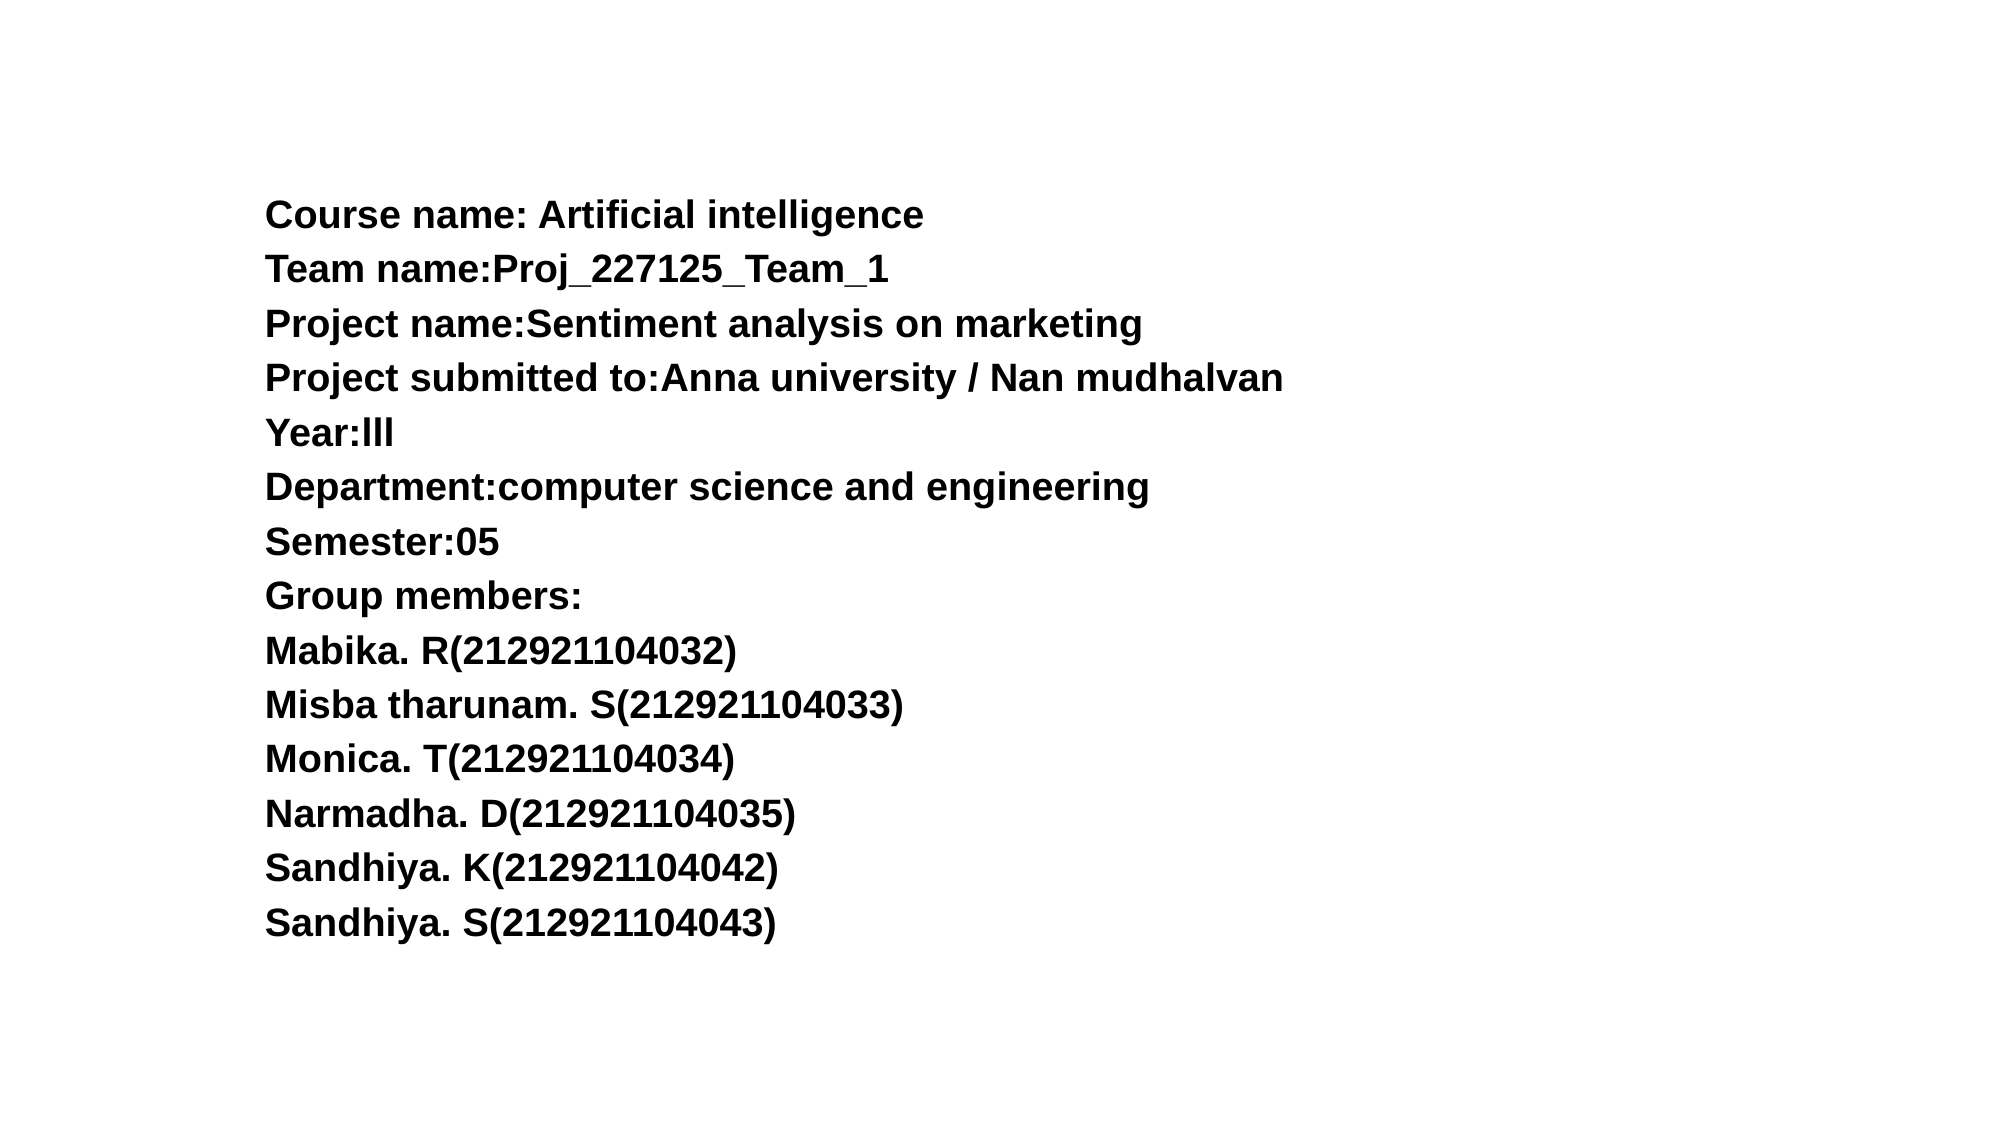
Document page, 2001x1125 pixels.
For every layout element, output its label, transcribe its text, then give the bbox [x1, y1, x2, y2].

title Course name: Artificial intelligence Team name:Proj_227125_Team_1 Project name:Sentiment analysis on marketing Project submitted to:Anna university / Nan mudhalvan Year:lll Department:computer science and engineering Semester:05 Group members: Mabika. R(212921104032) Misba tharunam. S(212921104033) Monica. T(212921104034) Narmadha. D(212921104035) Sandhiya. K(212921104042) Sandhiya. S(212921104043) [249, 103, 1750, 952]
